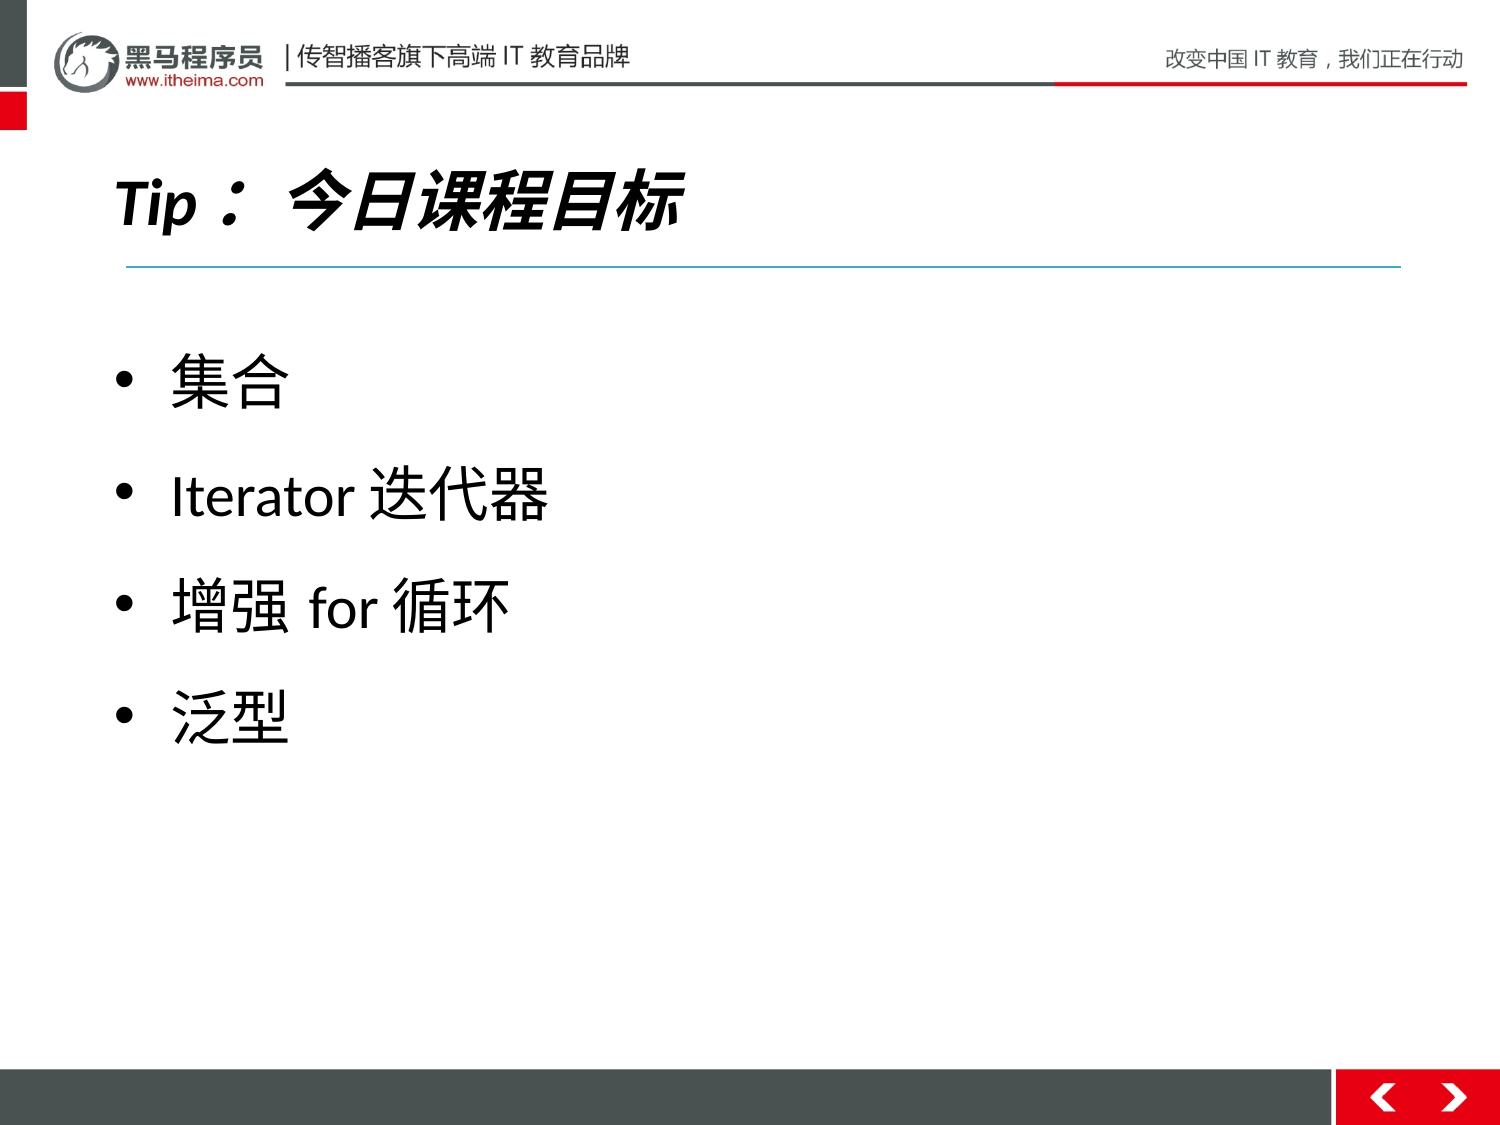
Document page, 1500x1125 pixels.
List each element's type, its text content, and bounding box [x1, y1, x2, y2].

text_box Tip：今日课程目标 [98, 78, 1361, 315]
text_box 集合 Iterator迭代器 增强for循环 泛型 [98, 327, 1362, 1035]
picture [0, 0, 1500, 1125]
